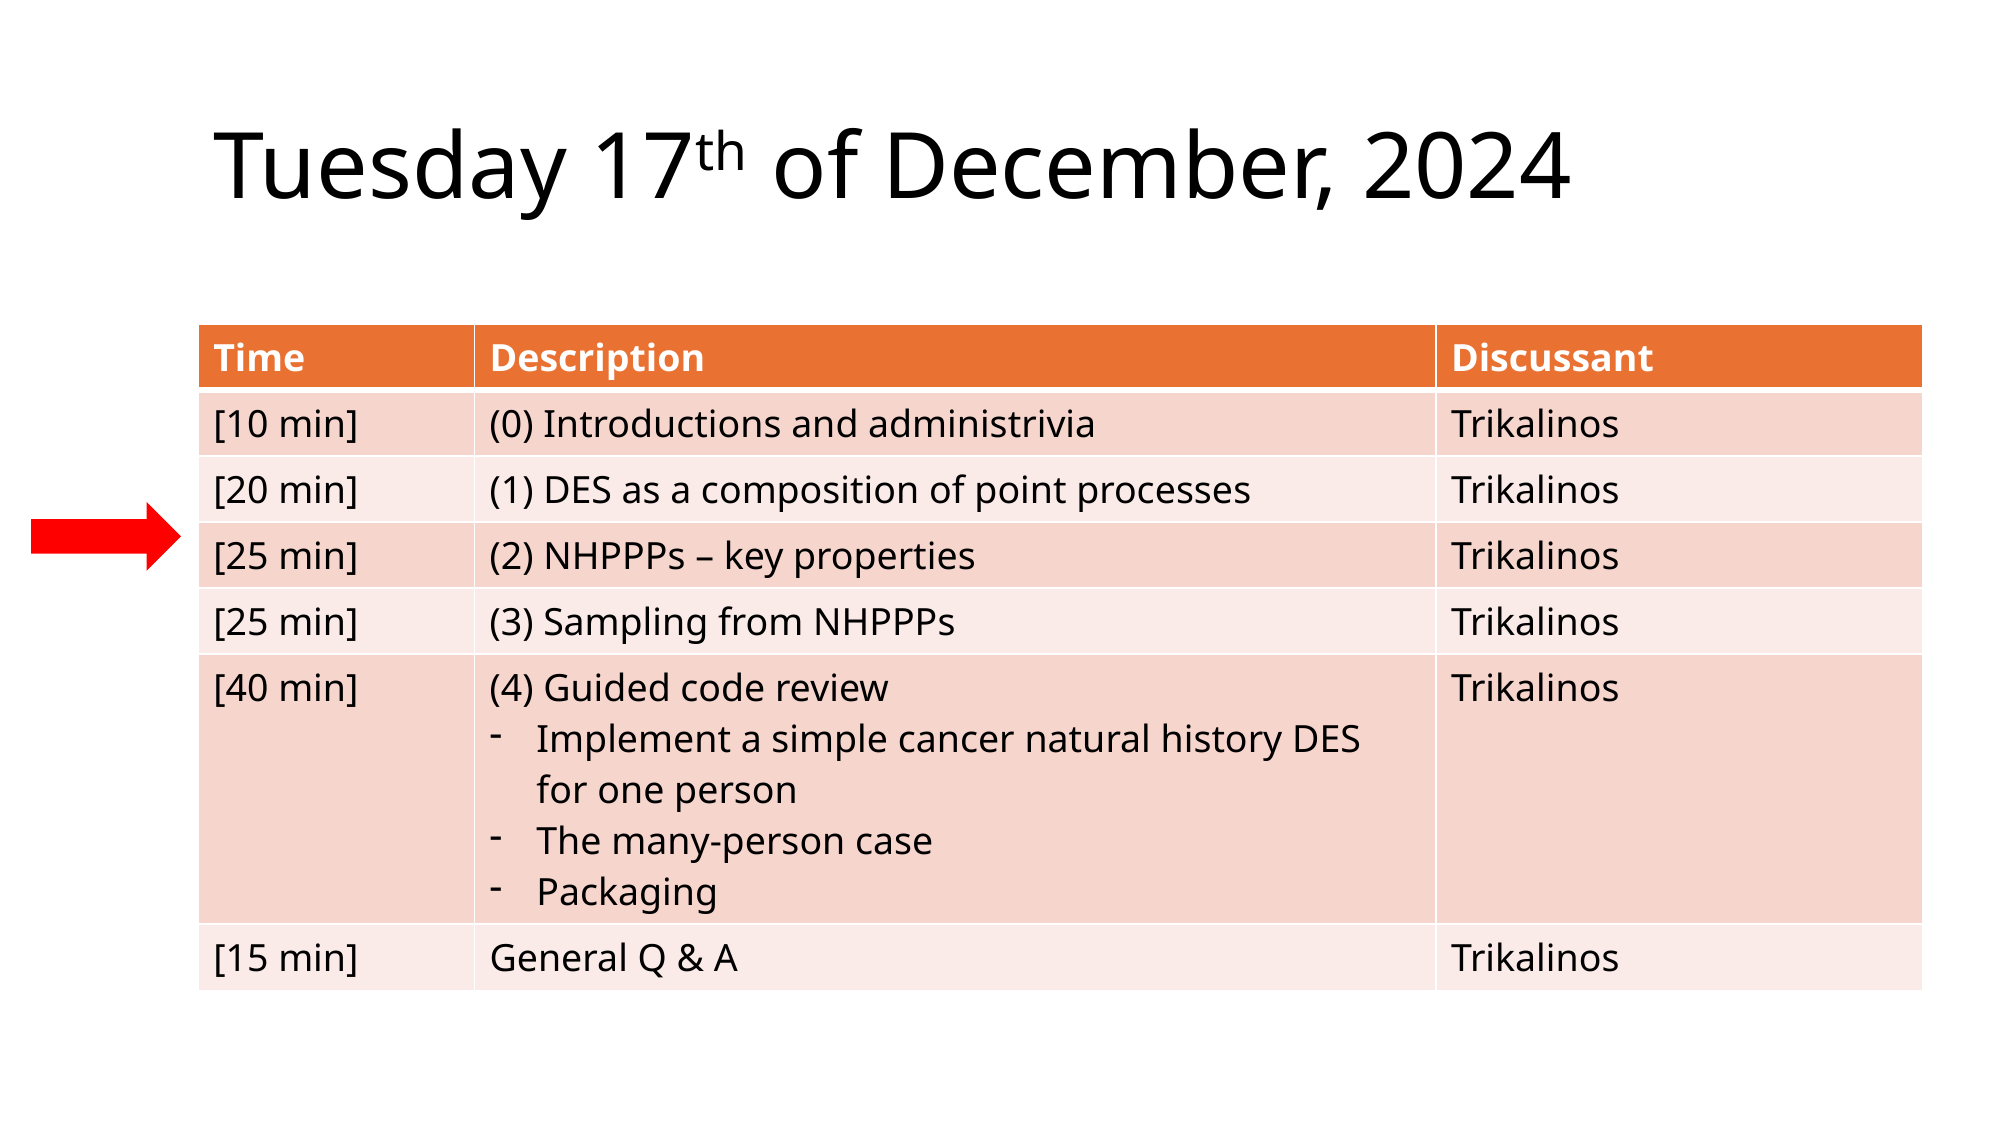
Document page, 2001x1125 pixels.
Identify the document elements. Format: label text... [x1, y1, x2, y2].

table_cell (0) Introductions and administrivia [475, 393, 1435, 455]
table_cell [40 min] [199, 655, 474, 923]
table_cell (1) DES as a composition of point processes [475, 457, 1435, 521]
table_cell Trikalinos [1437, 655, 1922, 923]
table_cell [25 min] [199, 523, 474, 587]
table_cell (2) NHPPPs – key properties [475, 523, 1435, 587]
table_cell Trikalinos [1437, 393, 1922, 455]
table_cell General Q & A [475, 925, 1435, 990]
text_box [29, 498, 184, 575]
table_cell [20 min] [199, 457, 474, 521]
table_header Description [475, 325, 1435, 387]
table_cell Trikalinos [1437, 925, 1922, 990]
table_cell [10 min] [199, 393, 474, 455]
table_cell Trikalinos [1437, 457, 1922, 521]
table_cell [15 min] [199, 925, 474, 990]
table_cell (3) Sampling from NHPPPs [475, 589, 1435, 653]
table_header Discussant [1437, 325, 1922, 387]
table_header Time [199, 325, 474, 387]
table_cell Trikalinos [1437, 589, 1922, 653]
table_cell [25 min] [199, 589, 474, 653]
title Tuesday 17th of December, 2024 [198, 59, 1863, 278]
table_cell (4) Guided code review Implement a simple cancer natural history DES for one person The many-person case Packaging [475, 655, 1435, 923]
table_cell Trikalinos [1437, 523, 1922, 587]
